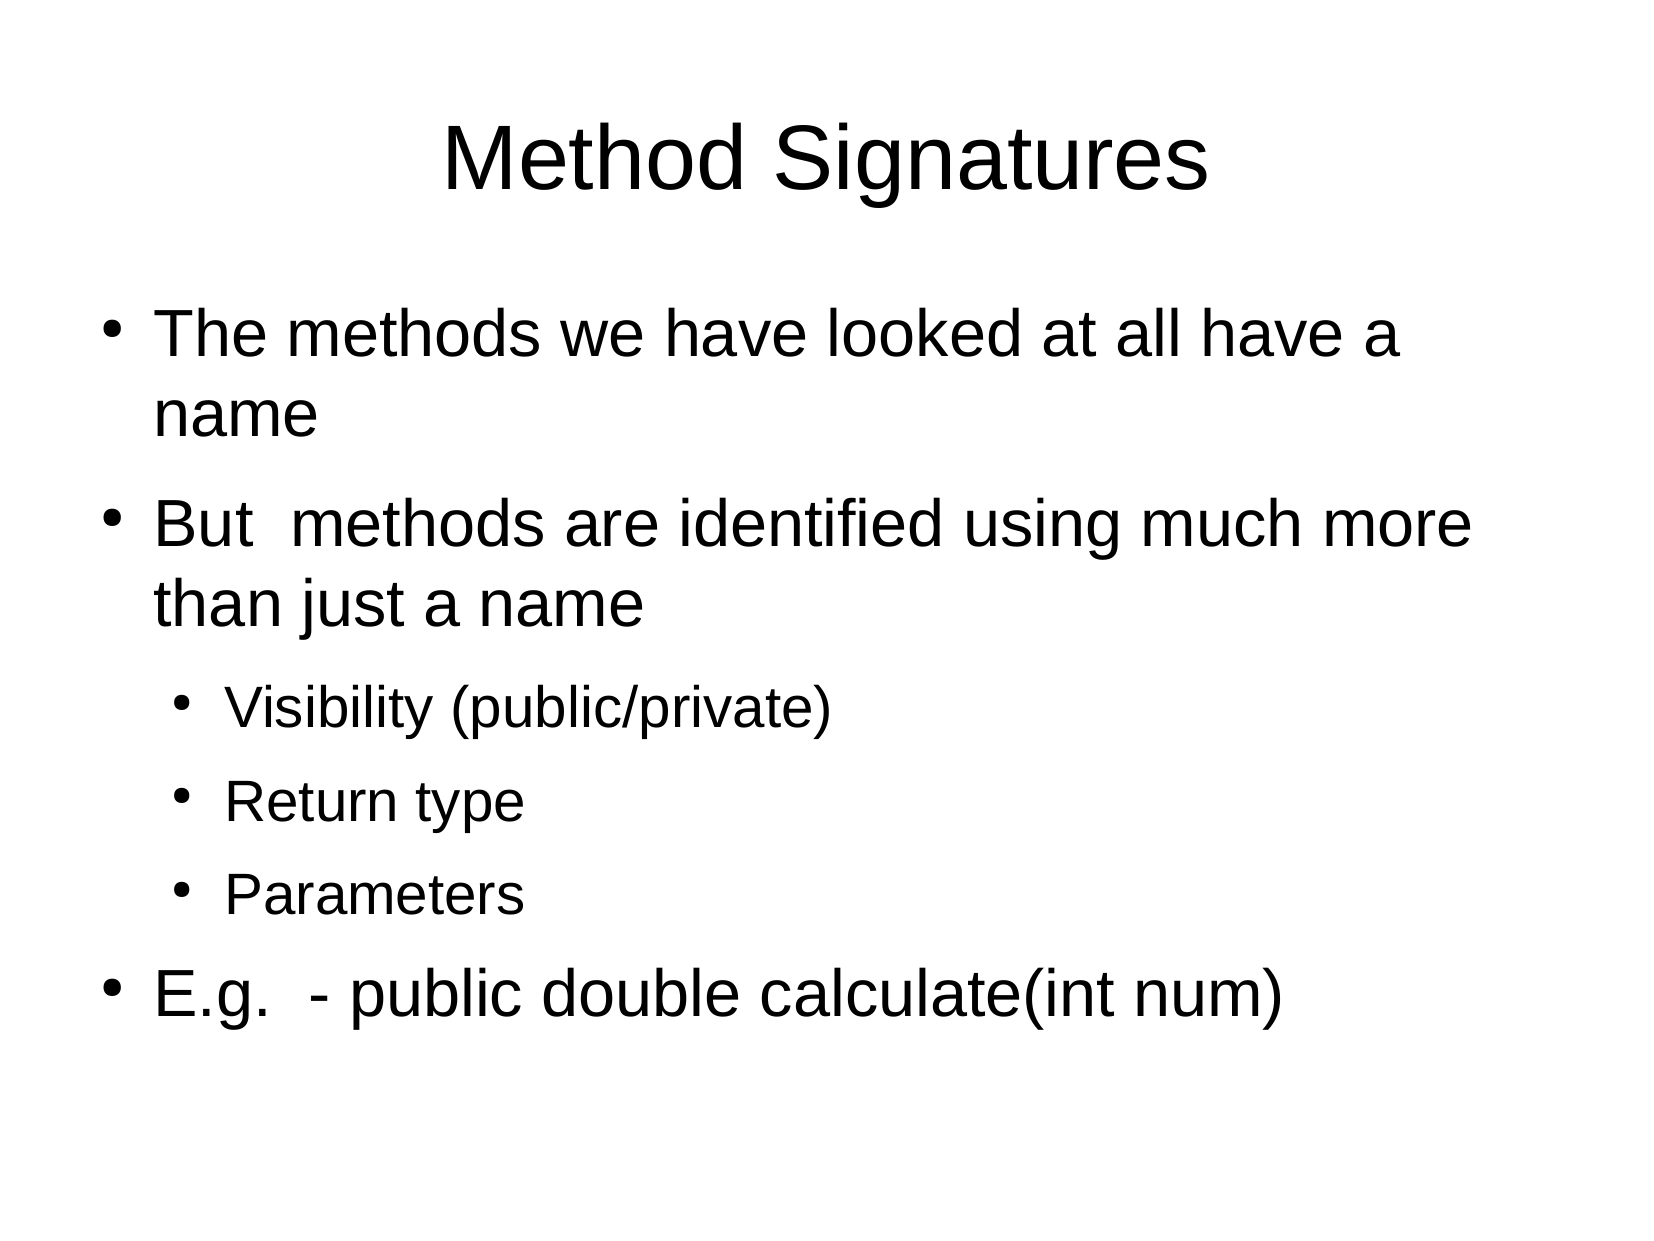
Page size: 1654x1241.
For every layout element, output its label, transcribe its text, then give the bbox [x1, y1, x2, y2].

list The methods we have looked at all have a name But methods are identified using much more than just a name Visibility (public/private) Return type Parameters E.g. - public double calculate(int num) [82, 290, 1571, 1094]
title Method Signatures [82, 56, 1571, 250]
